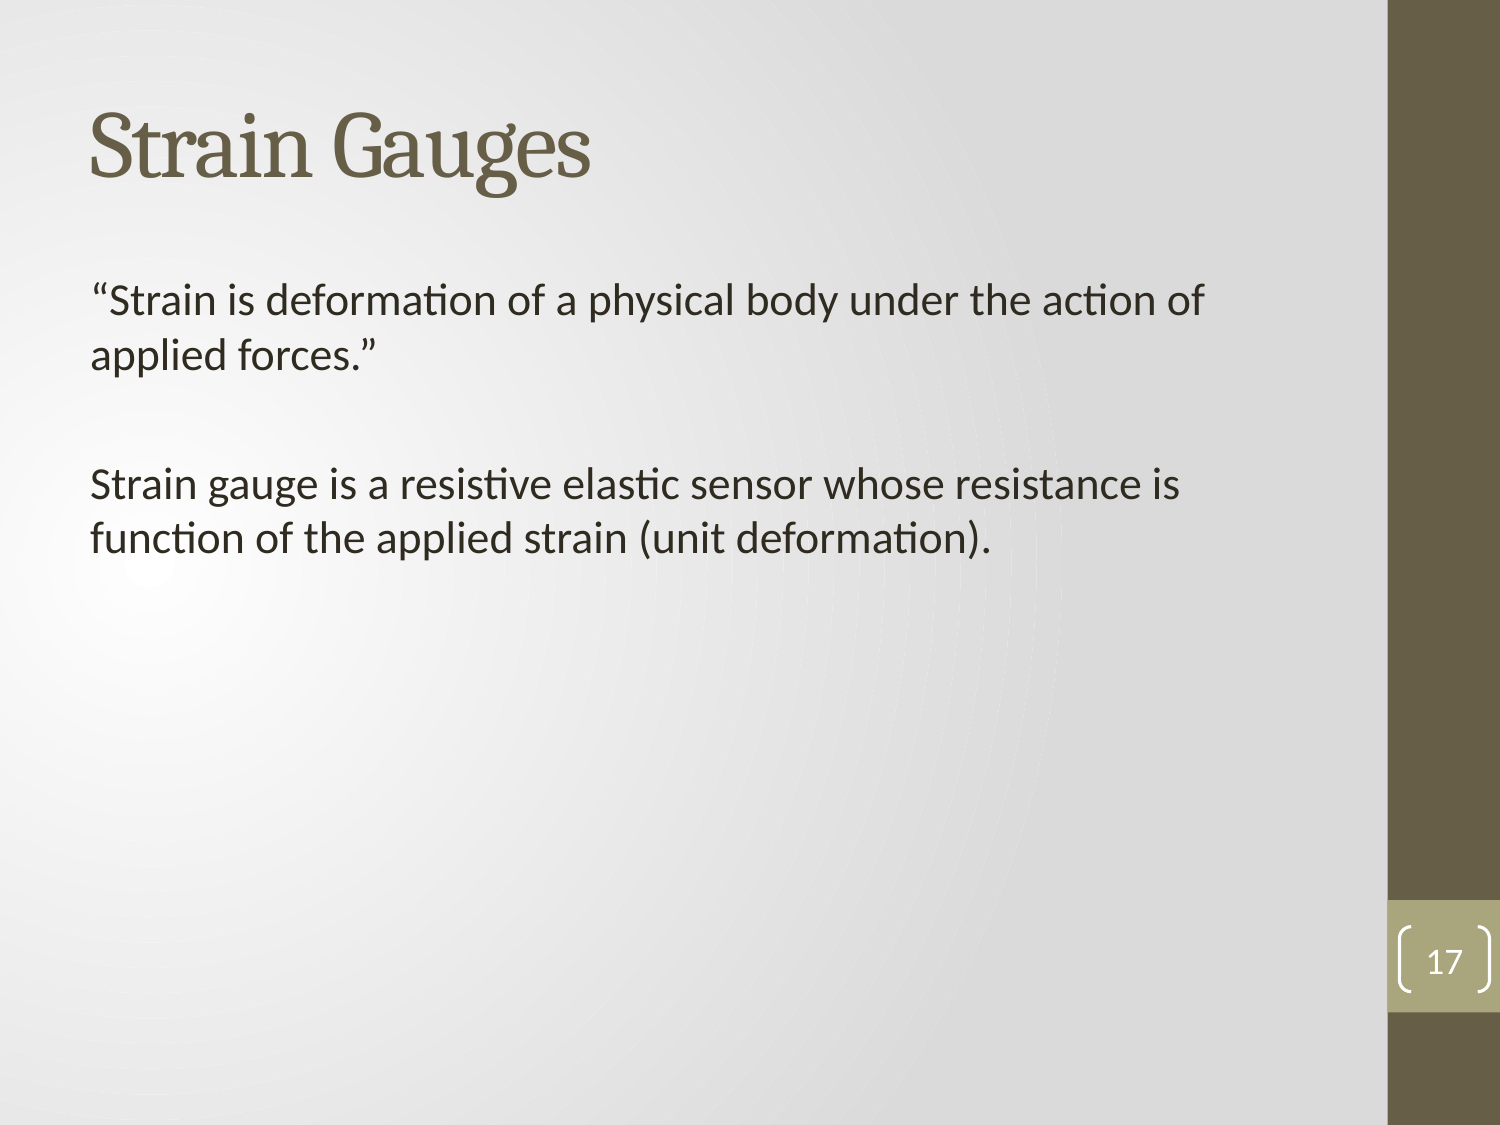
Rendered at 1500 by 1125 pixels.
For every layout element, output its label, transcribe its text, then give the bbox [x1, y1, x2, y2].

list “Strain is deformation of a physical body under the action of applied forces.” Strain gauge is a resistive elastic sensor whose resistance is function of the applied strain (unit deformation). [75, 262, 1325, 1050]
title Strain Gauges [75, 45, 1325, 233]
slide_number 17 [1397, 925, 1492, 994]
